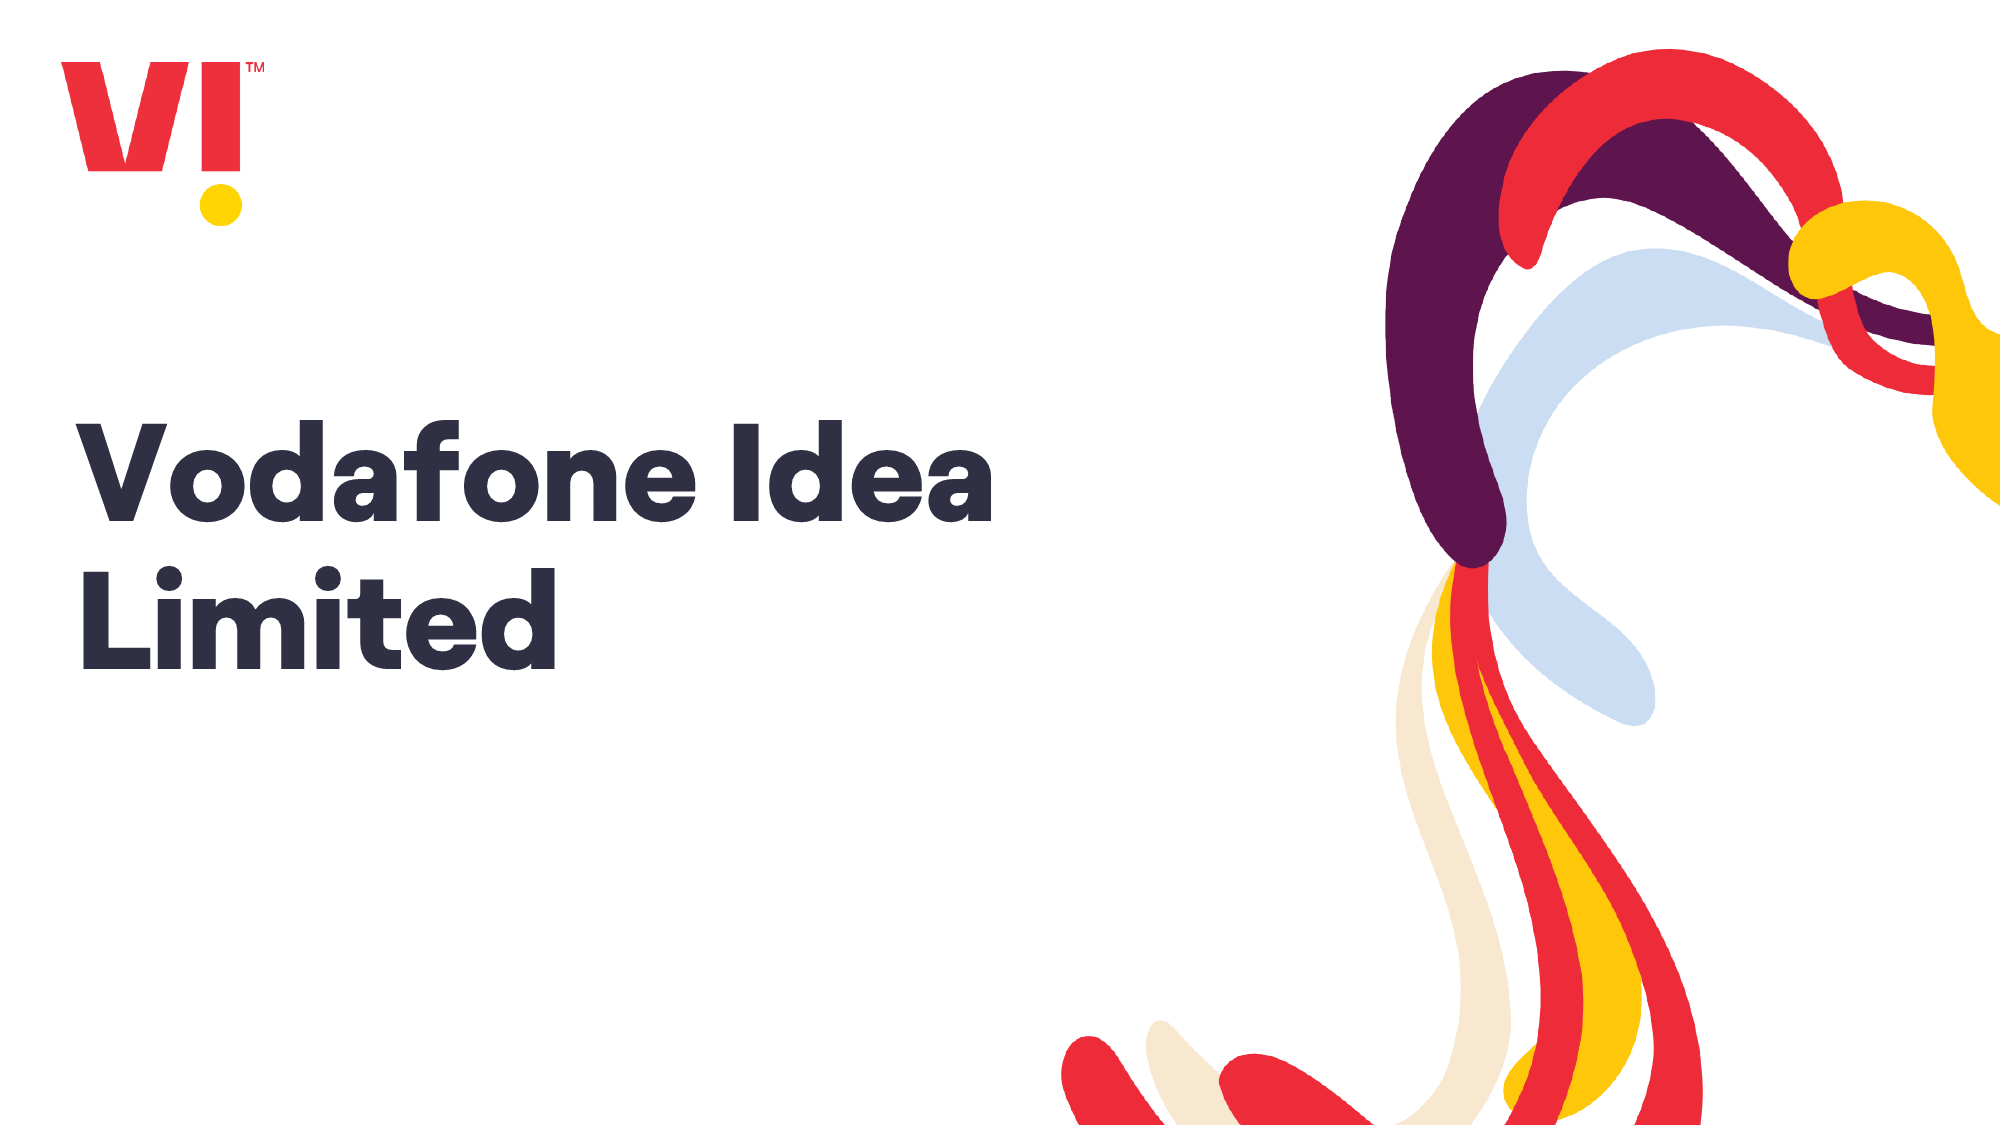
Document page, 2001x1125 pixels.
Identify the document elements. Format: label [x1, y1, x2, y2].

text_box [75, 383, 1092, 697]
picture [1061, 48, 2000, 1125]
picture [60, 62, 264, 226]
